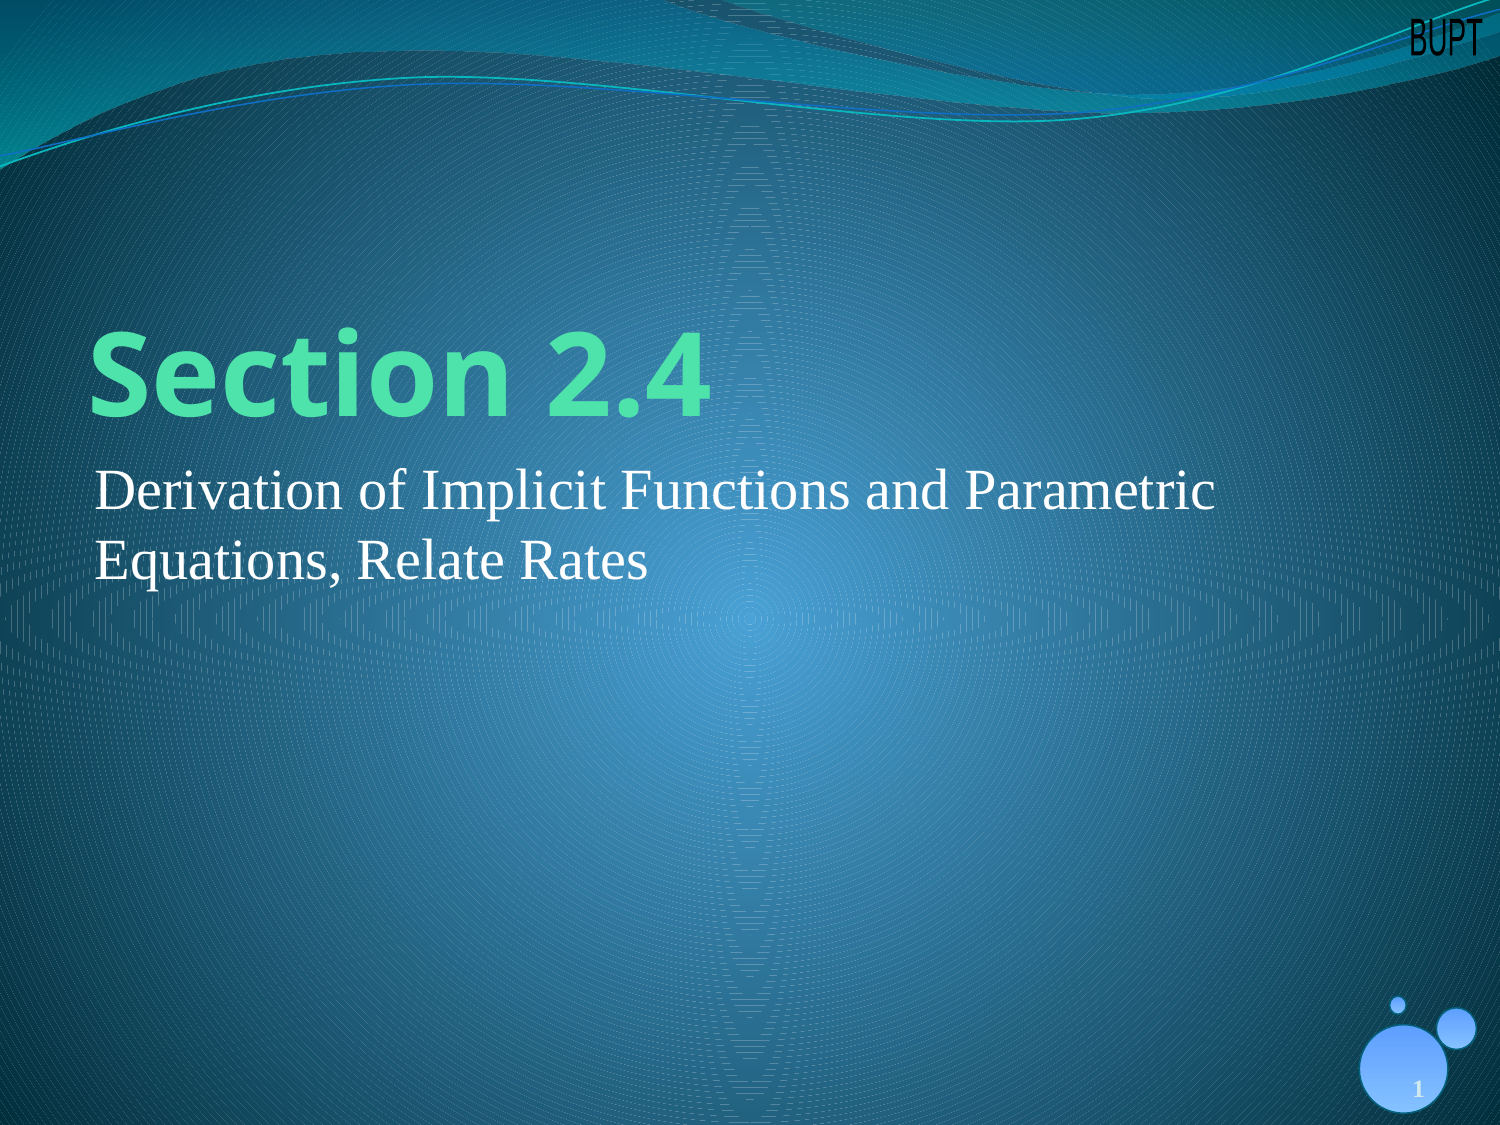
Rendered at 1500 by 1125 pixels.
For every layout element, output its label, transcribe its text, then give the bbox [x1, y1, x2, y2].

title Section 2.4 [86, 187, 1362, 440]
list Derivation of Implicit Functions and Parametric Equations, Relate Rates [86, 443, 1362, 692]
slide_number 1 [1299, 1042, 1425, 1103]
